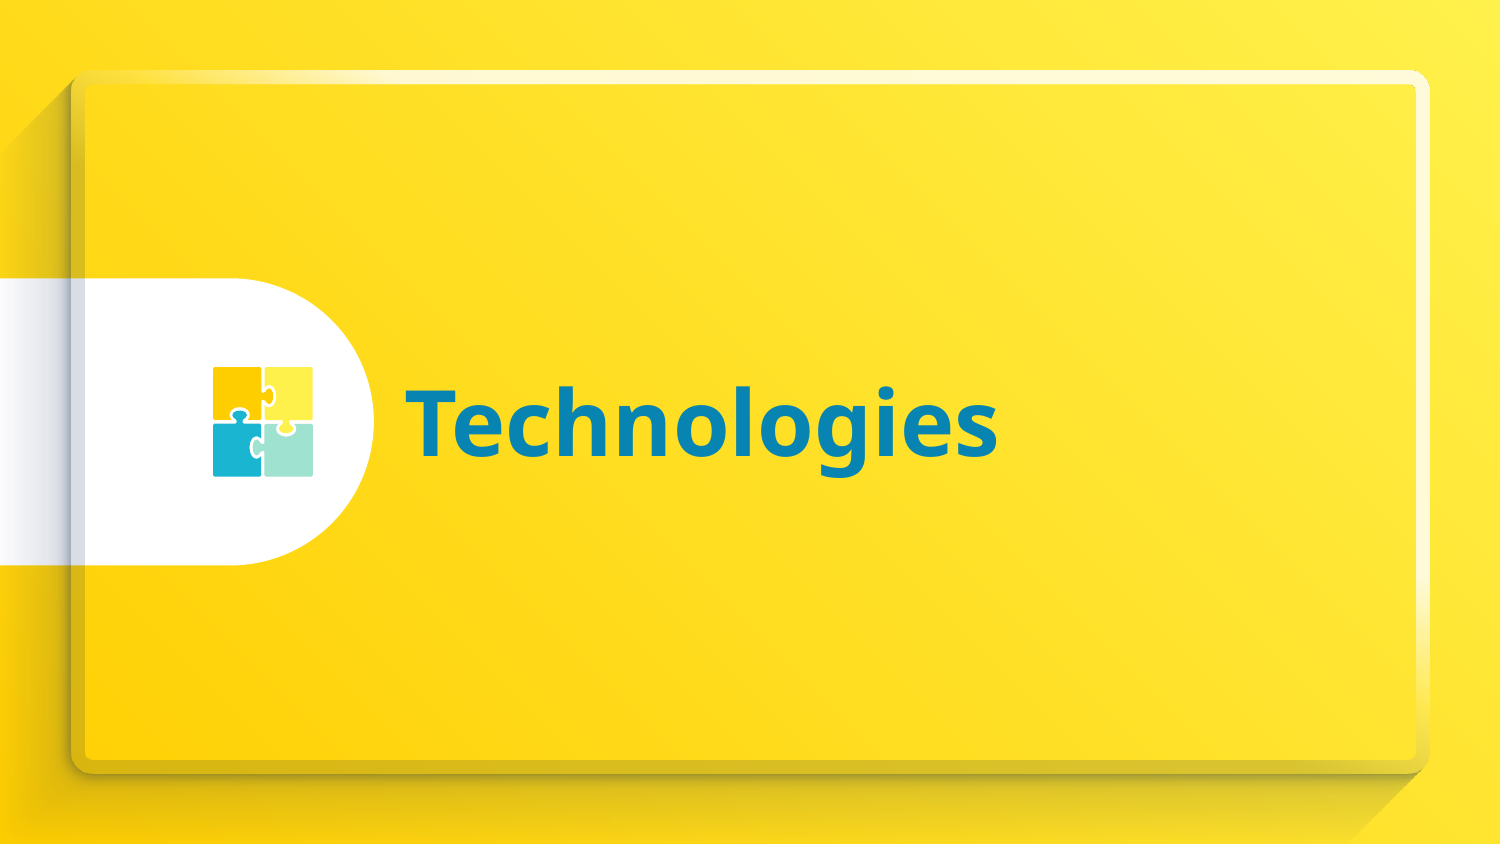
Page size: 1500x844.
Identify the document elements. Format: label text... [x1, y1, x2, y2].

picture [0, 0, 1500, 844]
title Technologies [404, 367, 1359, 477]
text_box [212, 366, 313, 477]
